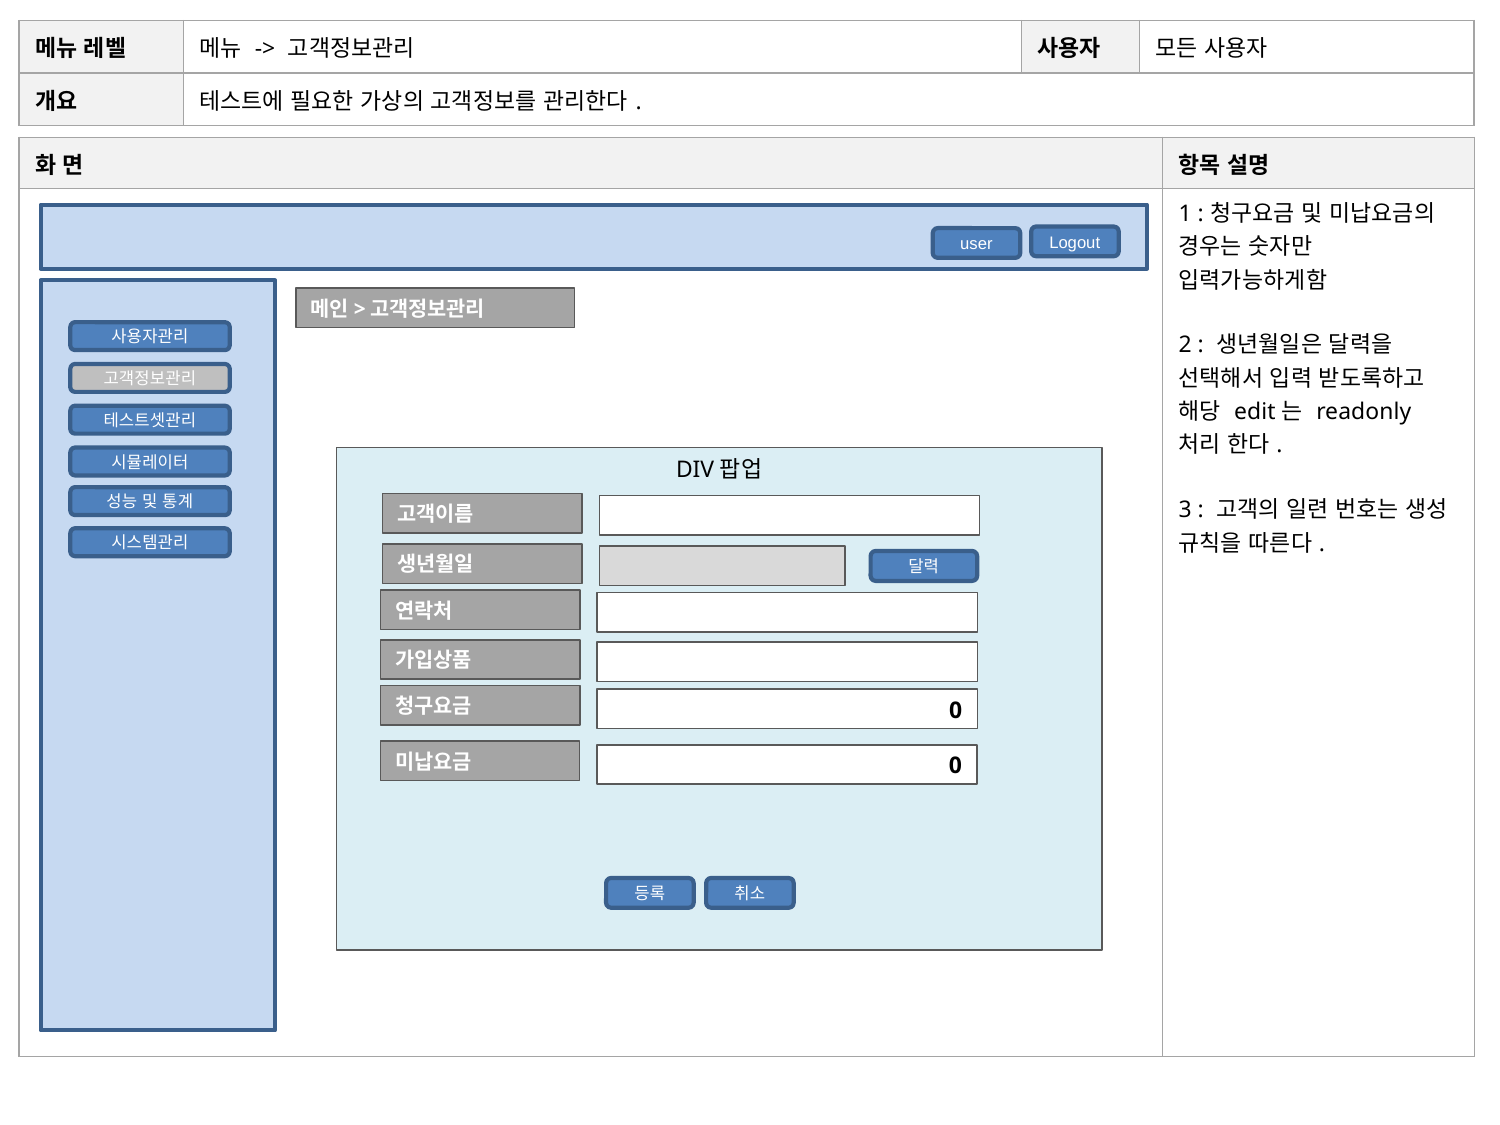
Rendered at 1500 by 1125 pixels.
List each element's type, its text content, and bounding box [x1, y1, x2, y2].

table_header 항목 설명 [1163, 138, 1474, 188]
text_box 취소 [704, 875, 796, 910]
table_header 사용자 [1022, 21, 1139, 72]
text_box 가입상품 [380, 639, 580, 680]
text_box DIV팝업 [336, 447, 1102, 950]
text_box [39, 203, 1149, 271]
text_box 연락처 [380, 590, 580, 630]
text_box 청구요금 [380, 685, 580, 726]
text_box 미납요금 [380, 741, 580, 781]
text_box [597, 642, 978, 682]
text_box [599, 495, 980, 536]
table_header 모든 사용자 [1140, 21, 1473, 72]
text_box 시스템관리 [68, 526, 232, 559]
text_box 테스트셋관리 [68, 403, 232, 436]
text_box Logout [1029, 224, 1121, 259]
text_box 등록 [603, 875, 696, 910]
table_header 메뉴 -> 고객정보관리 [184, 21, 1021, 72]
text_box 0 [596, 744, 978, 785]
text_box user [930, 225, 1023, 260]
table_header 화 면 [20, 138, 1162, 188]
table_header 메뉴 레벨 [20, 21, 183, 72]
text_box 고객정보관리 [68, 361, 232, 394]
text_box 생년월일 [382, 543, 582, 584]
table_cell 테스트에 필요한 가상의 고객정보를 관리한다. [184, 74, 1473, 125]
text_box 0 [597, 689, 978, 729]
text_box 달력 [868, 548, 980, 584]
text_box 사용자관리 [68, 320, 232, 353]
text_box 성능 및 통계 [68, 485, 232, 518]
text_box [39, 278, 277, 1032]
text_box 메인>고객정보관리 [296, 288, 575, 328]
text_box [597, 592, 978, 632]
text_box 고객이름 [382, 493, 582, 533]
table_cell 개요 [20, 74, 183, 125]
text_box 시뮬레이터 [68, 445, 232, 478]
table_cell [20, 189, 1162, 1056]
table_cell 1 :청구요금 및 미납요금의 경우는 숫자만 입력가능하게함 2 : 생년월일은 달력을 선택해서 입력 받도록하고 해당 edit는 readonly처리 한다. 3 : 고객의 일련 번호는 생성 규칙을 따른다. [1163, 189, 1474, 1056]
text_box [599, 546, 846, 586]
